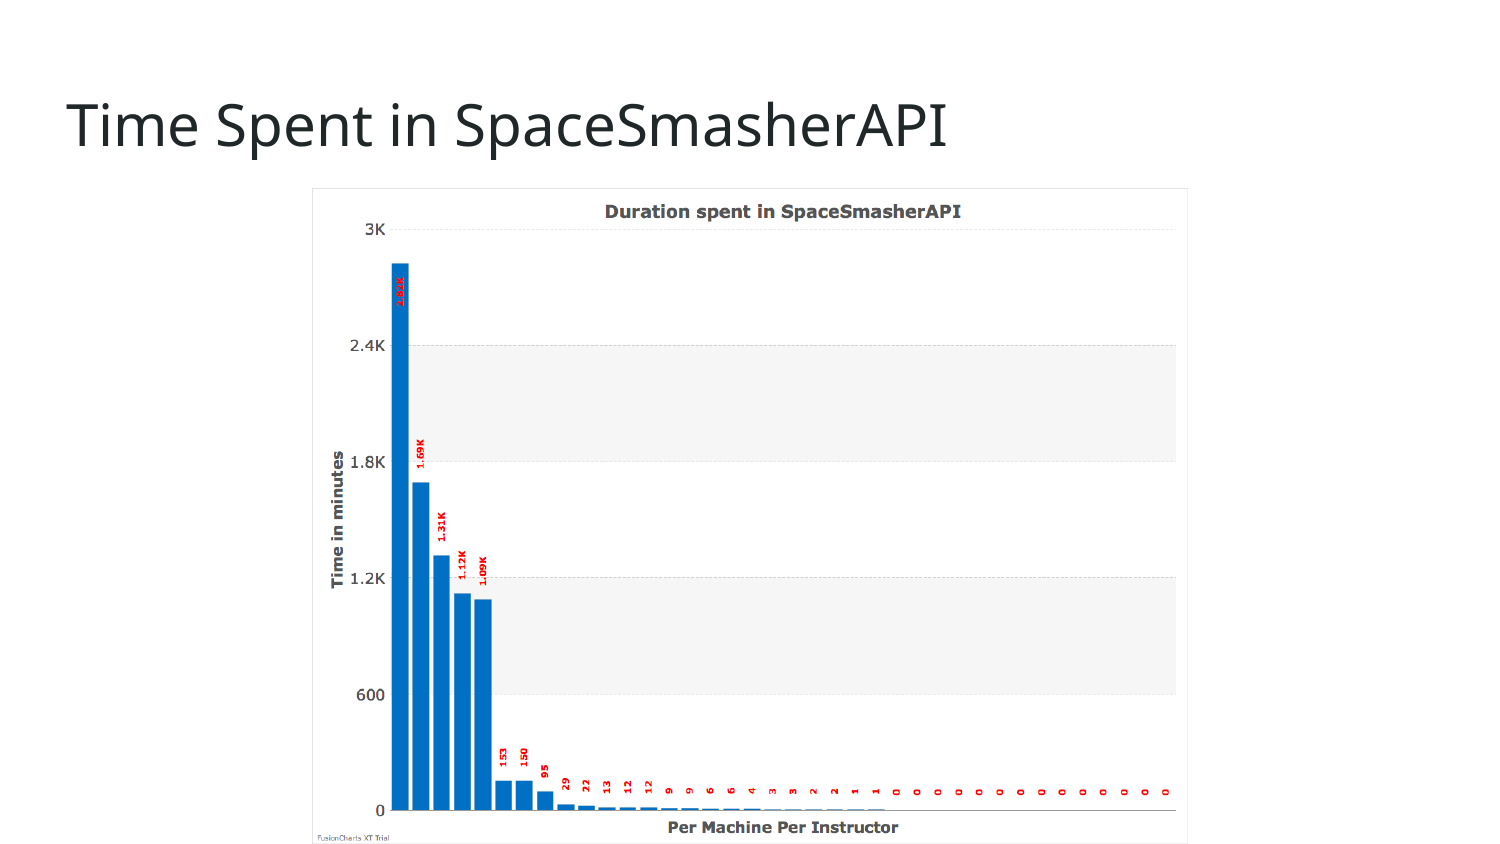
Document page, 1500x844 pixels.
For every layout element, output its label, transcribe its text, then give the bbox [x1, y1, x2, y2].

title Time Spent in SpaceSmasherAPI [51, 72, 1449, 167]
picture [312, 188, 1188, 844]
